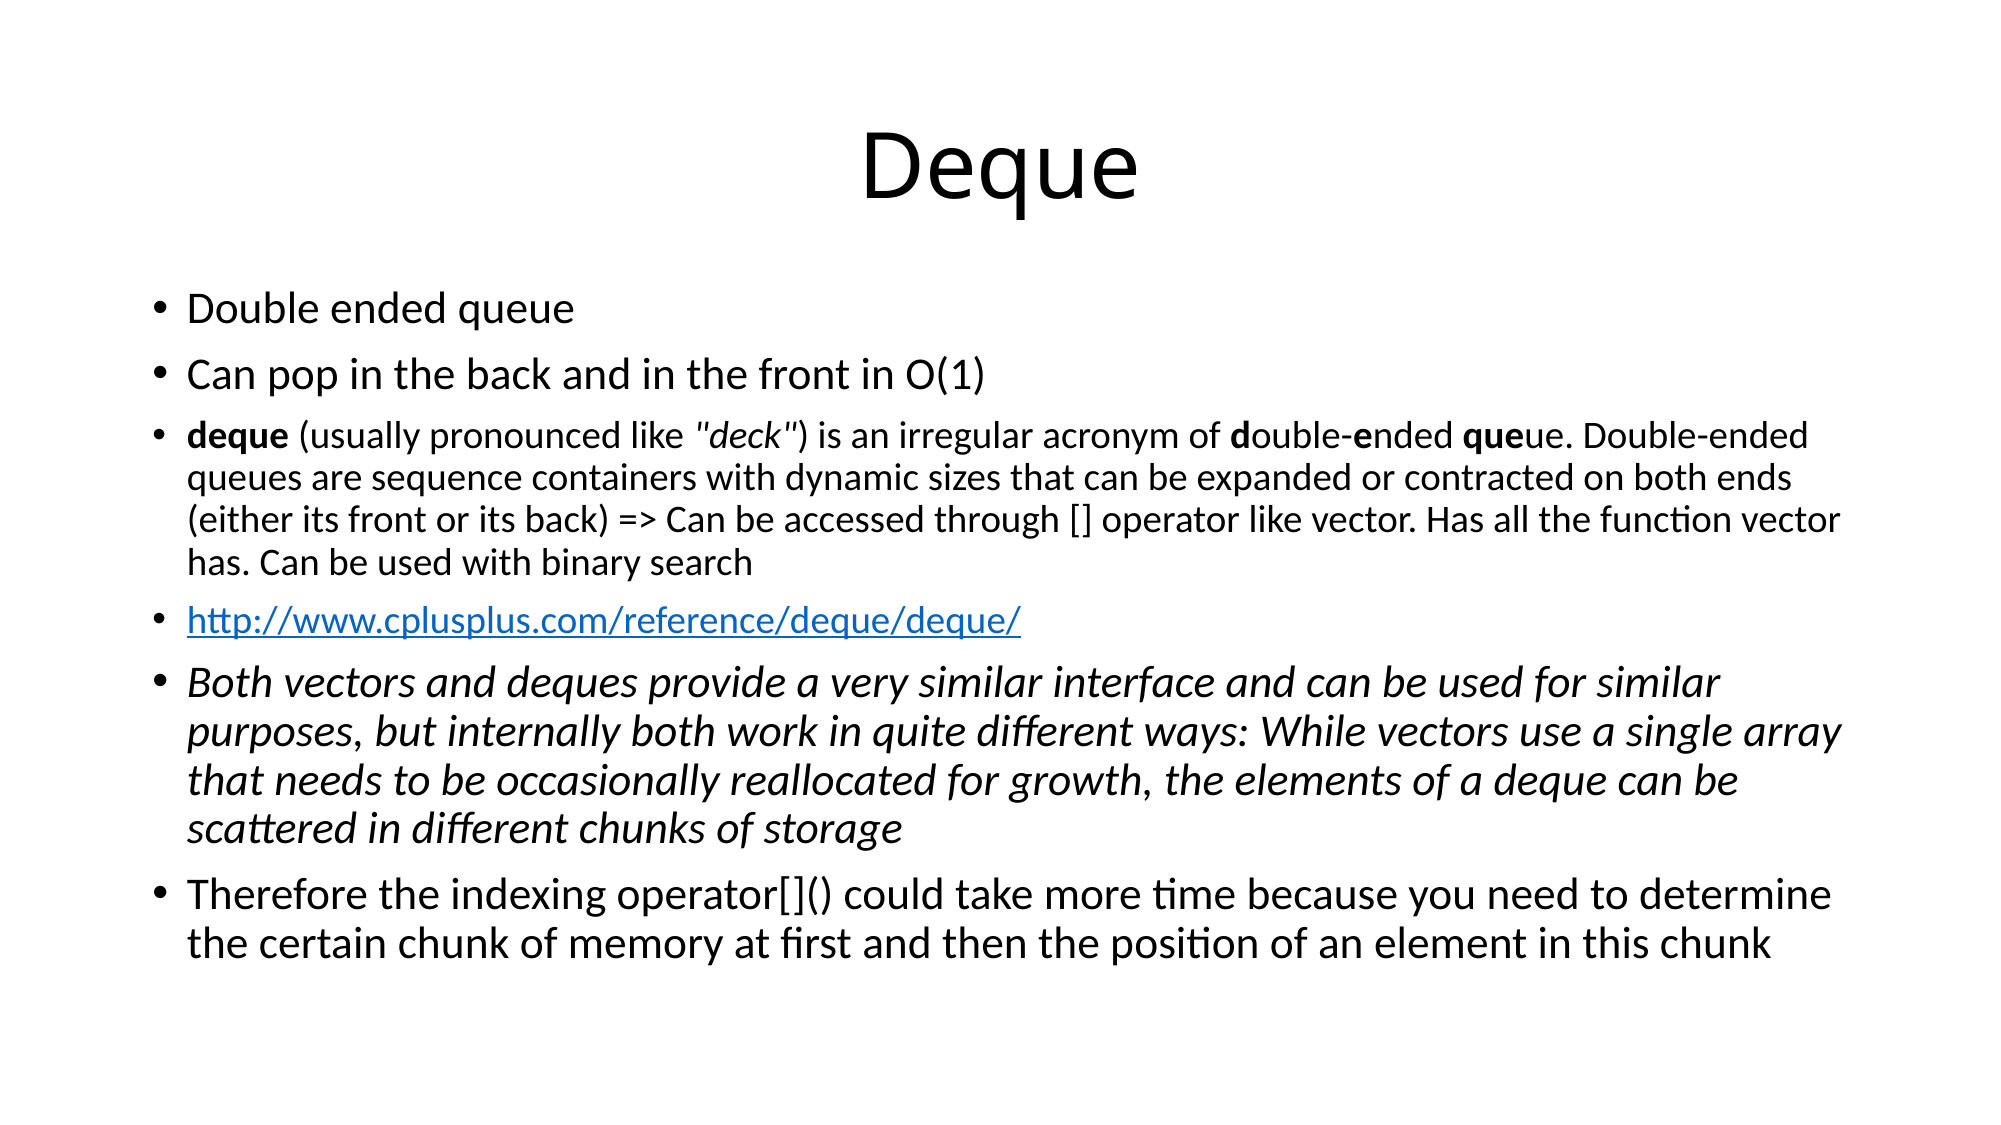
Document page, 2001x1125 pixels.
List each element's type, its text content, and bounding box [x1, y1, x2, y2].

list Double ended queue Can pop in the back and in the front in O(1) deque (usually pronounced like "deck") is an irregular acronym of double-ended queue. Double-ended queues are sequence containers with dynamic sizes that can be expanded or contracted on both ends (either its front or its back) => Can be accessed through [] operator like vector. Has all the function vector has. Can be used with binary search http://www.cplusplus.com/reference/deque/deque/ Both vectors and deques provide a very similar interface and can be used for similar purposes, but internally both work in quite different ways: While vectors use a single array that needs to be occasionally reallocated for growth, the elements of a deque can be scattered in different chunks of storage Therefore the indexing operator[]() could take more time because you need to determine the certain chunk of memory at first and then the position of an element in this chunk [137, 277, 1863, 992]
title Deque [137, 59, 1863, 277]
